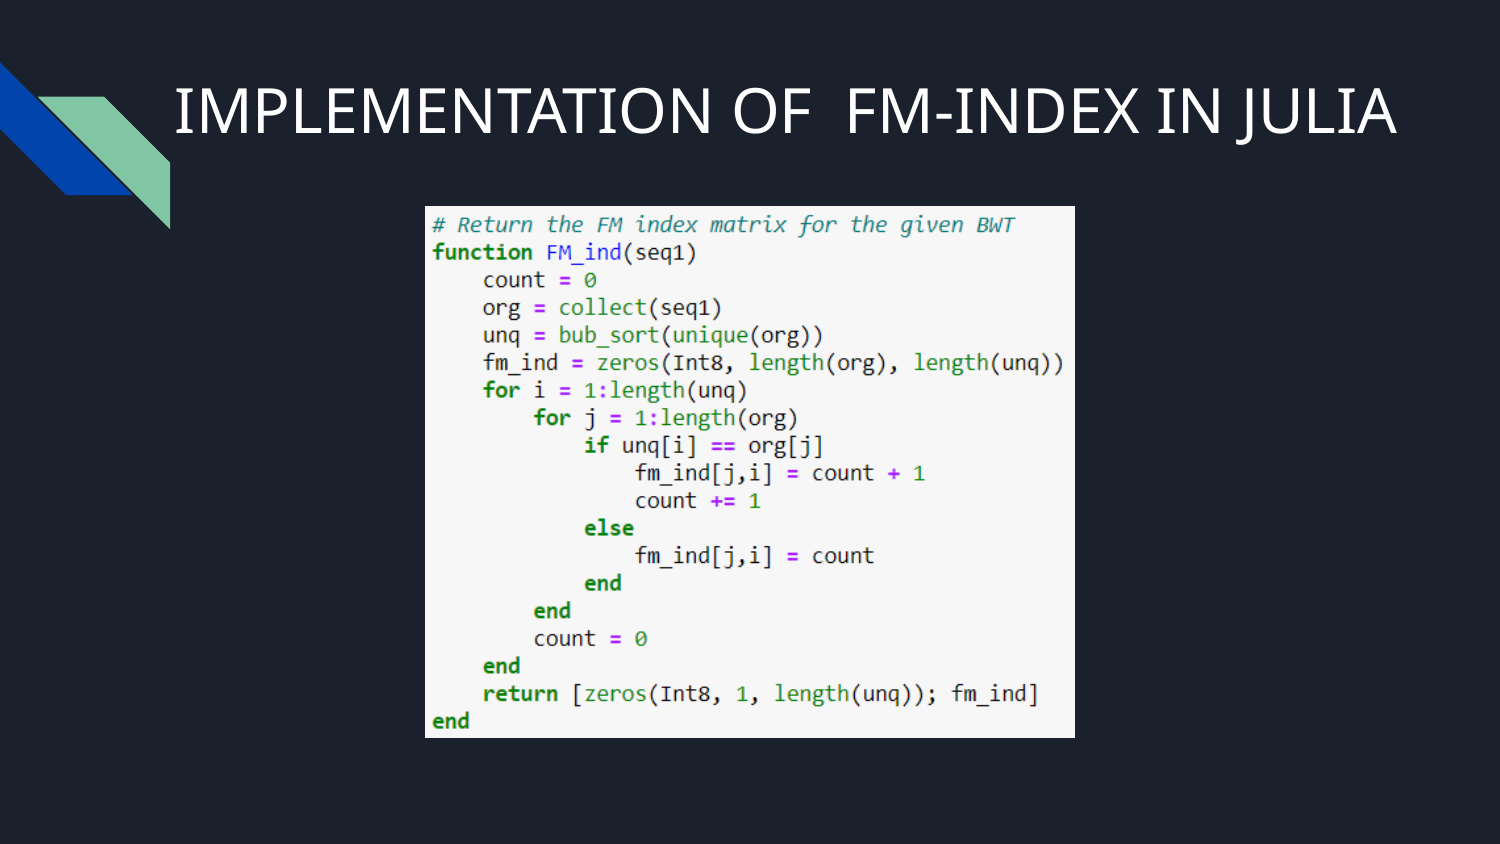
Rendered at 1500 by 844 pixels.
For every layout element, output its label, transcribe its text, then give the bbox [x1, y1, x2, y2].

title IMPLEMENTATION OF FM-INDEX IN JULIA [160, 56, 1469, 207]
picture [425, 205, 1075, 738]
